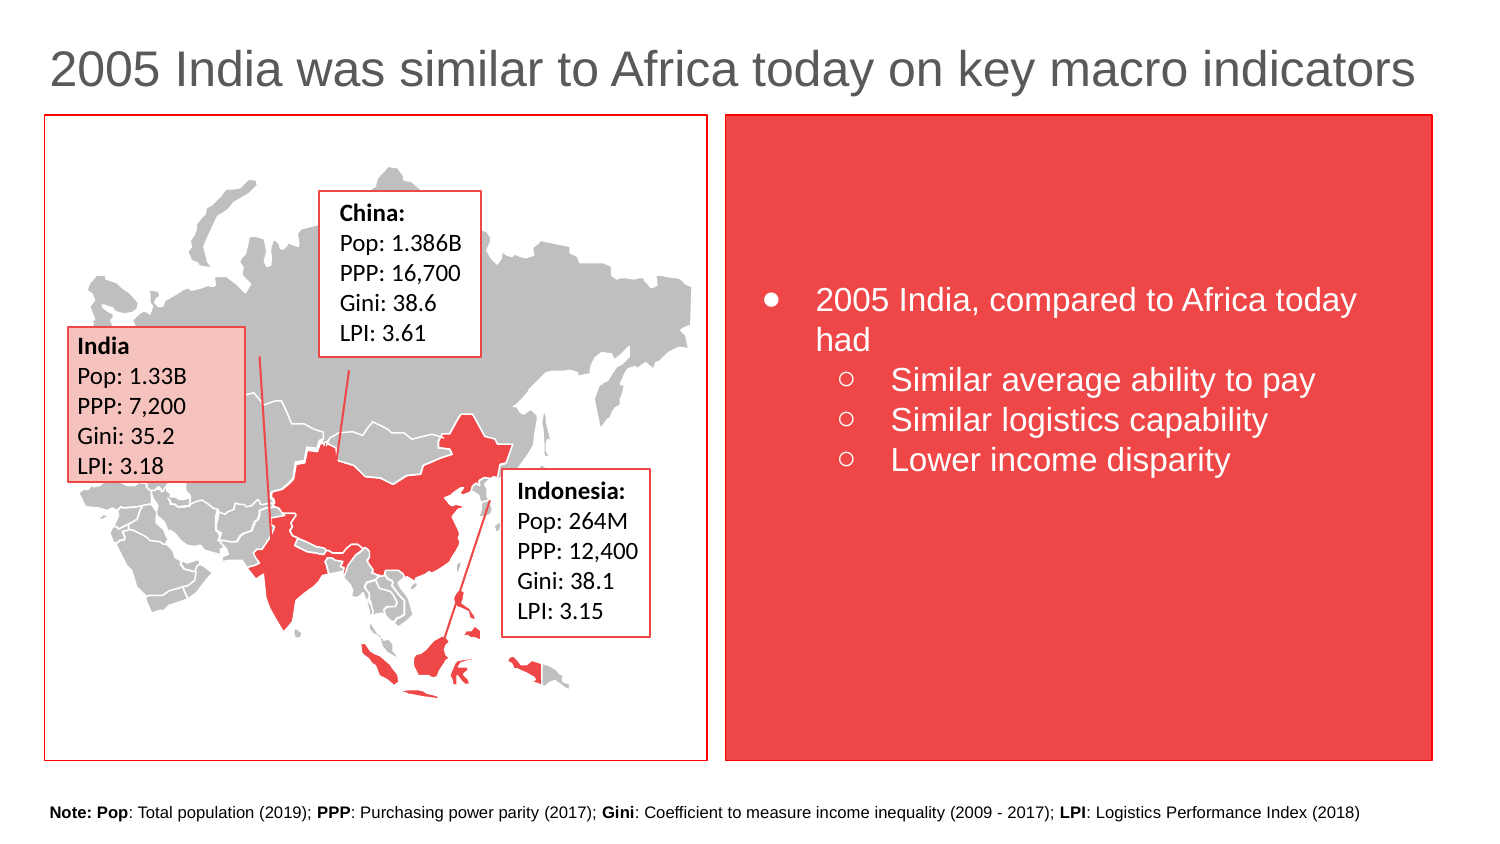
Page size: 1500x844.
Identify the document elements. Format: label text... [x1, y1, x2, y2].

text_box [44, 114, 708, 761]
text_box 2005 India, compared to Africa today had Similar average ability to pay Similar logistics capability Lower income disparity [725, 114, 1433, 761]
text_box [78, 166, 693, 700]
text_box India Pop: 1.33B PPP: 7,200 Gini: 35.2 LPI: 3.18 [62, 322, 72, 487]
text_box Note: Pop: Total population (2019); PPP: Purchasing power parity (2017); Gini: Coefficient to measure income inequality (2009 - 2017); LPI: Logistics Performance Index (2018) [34, 774, 1483, 844]
text_box 2005 India was similar to Africa today on key macro indicators [34, 21, 1466, 115]
